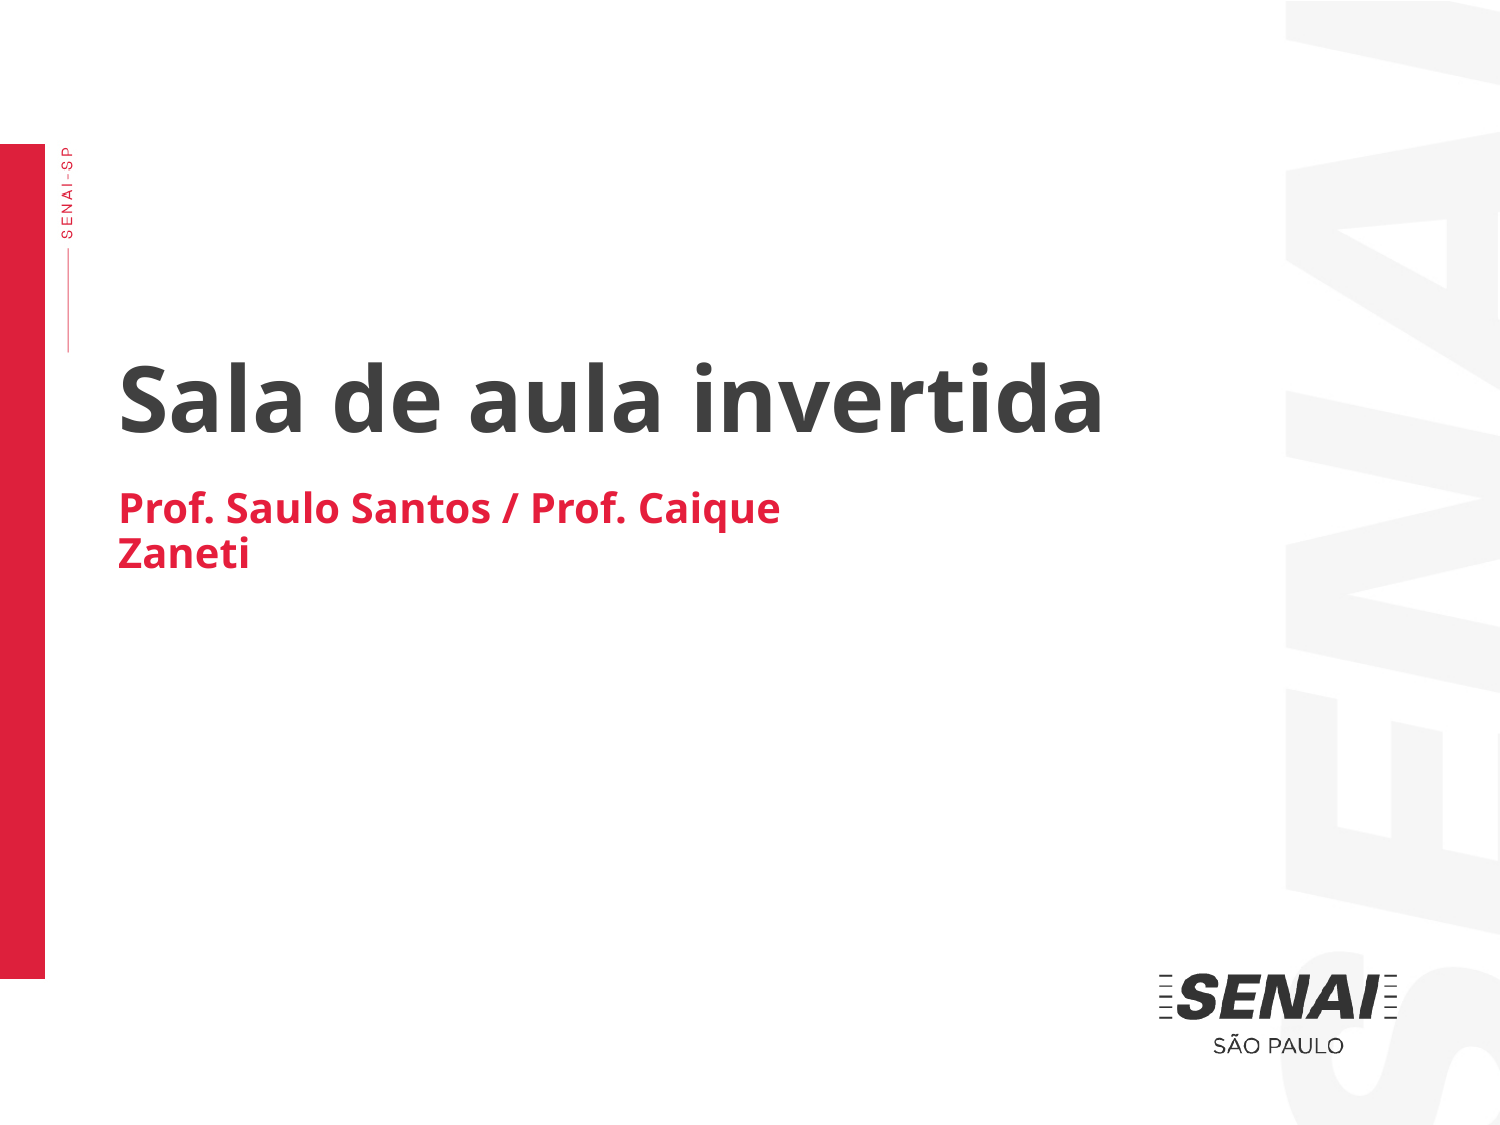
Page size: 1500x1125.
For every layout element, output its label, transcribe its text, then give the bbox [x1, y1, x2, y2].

list Sala de aula invertida [103, 345, 1397, 462]
list Prof. Saulo Santos / Prof. Caique Zaneti [103, 479, 809, 552]
picture [0, 0, 1500, 1125]
